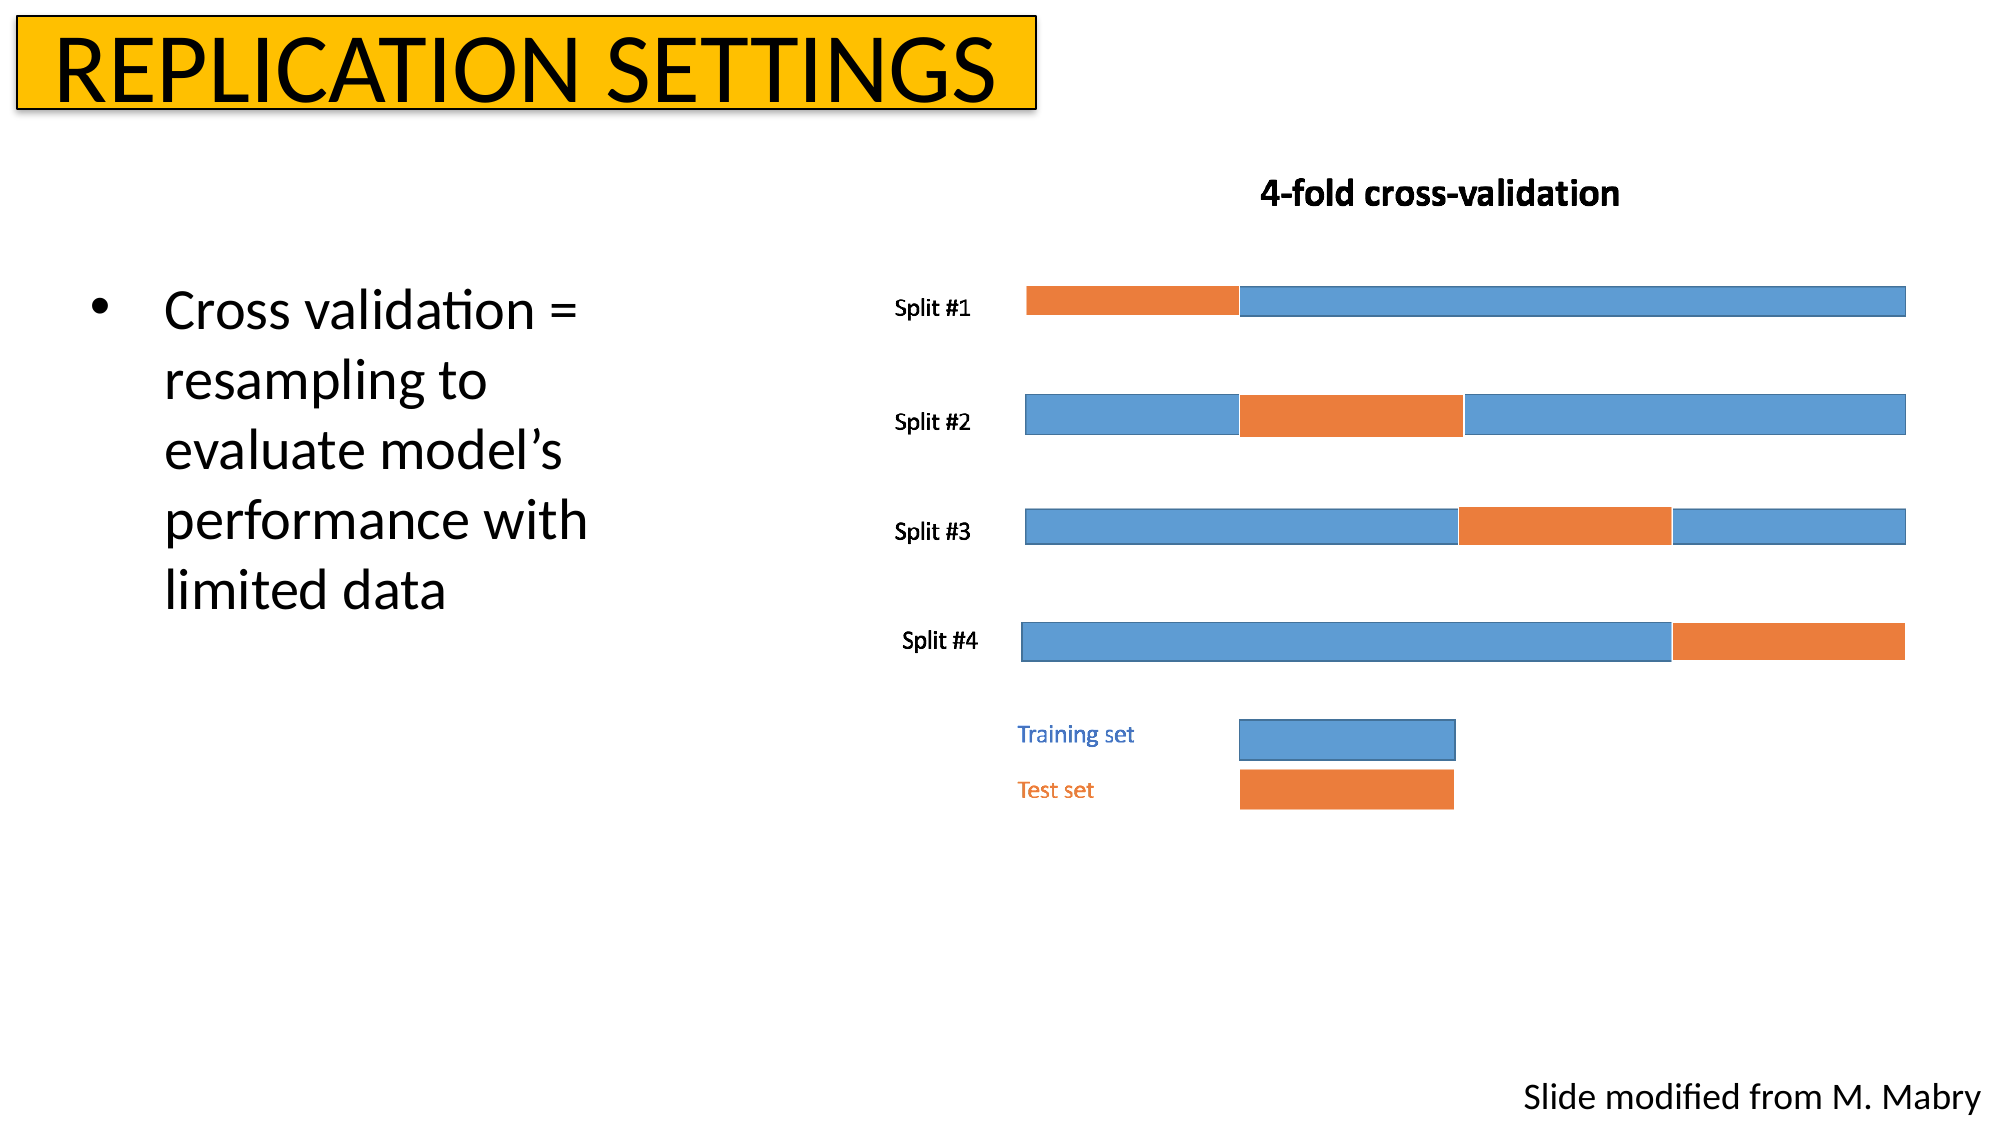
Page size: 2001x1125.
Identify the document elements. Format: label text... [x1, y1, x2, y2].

text_box REPLICATION SETTINGS [16, 15, 1037, 110]
text_box Slide modified from M. Mabry [1509, 1064, 1998, 1125]
text_box Cross validation = resampling to evaluate model’s performance with limited data [74, 263, 636, 629]
picture [872, 153, 1925, 830]
